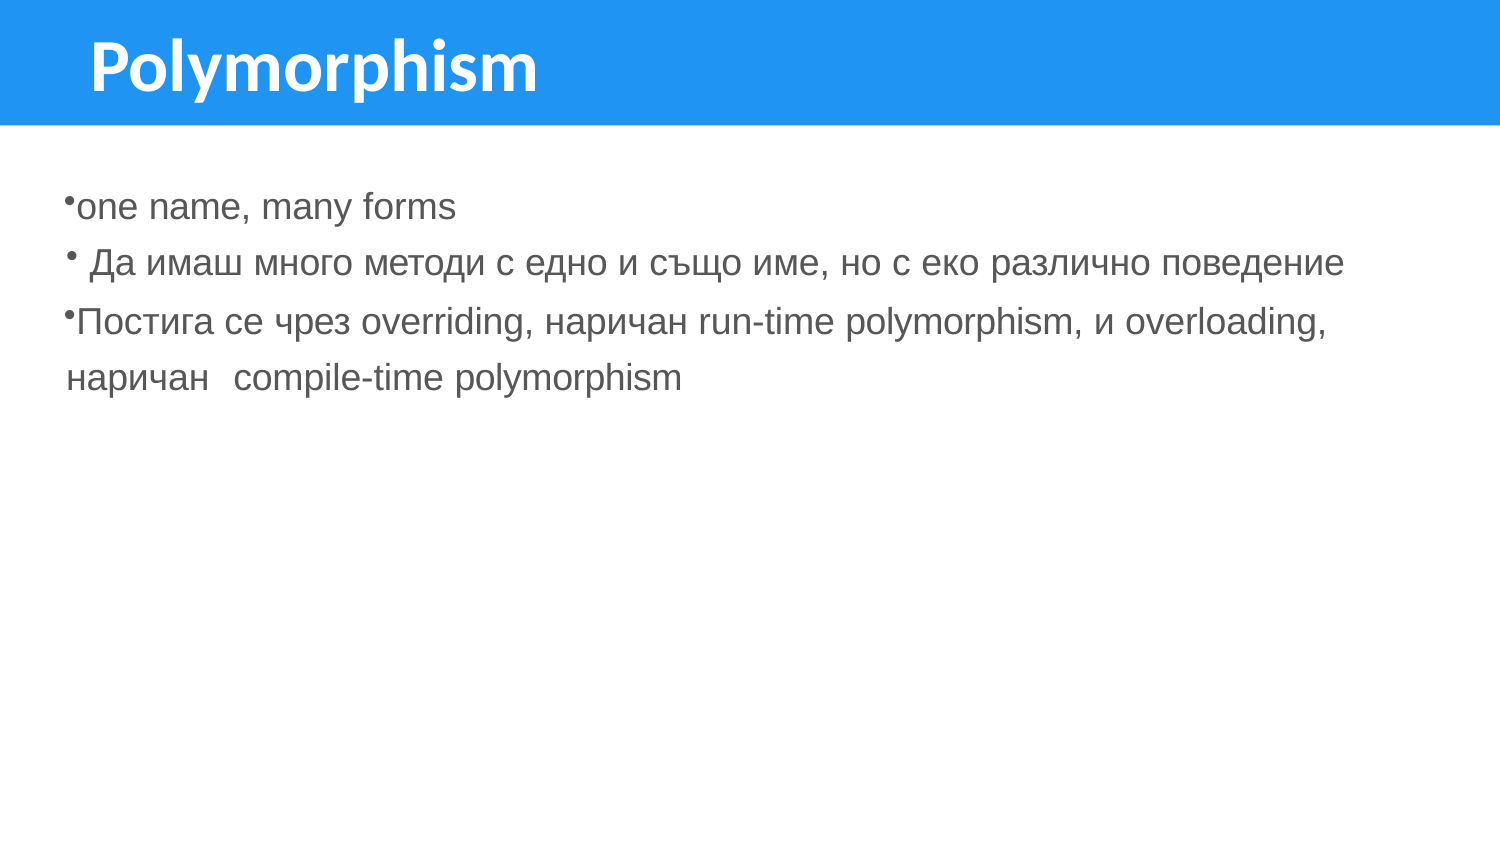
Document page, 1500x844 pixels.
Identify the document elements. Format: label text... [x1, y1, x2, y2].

text_box one name, many forms Да имаш много методи с едно и също име, но с еко различно поведение Постига се чрез overriding, наричан run-time polymorphism, и overloading, наричан compile-time polymorphism [64, 170, 1360, 398]
title Polymorphism [87, 13, 544, 157]
text_box [0, 0, 1500, 126]
